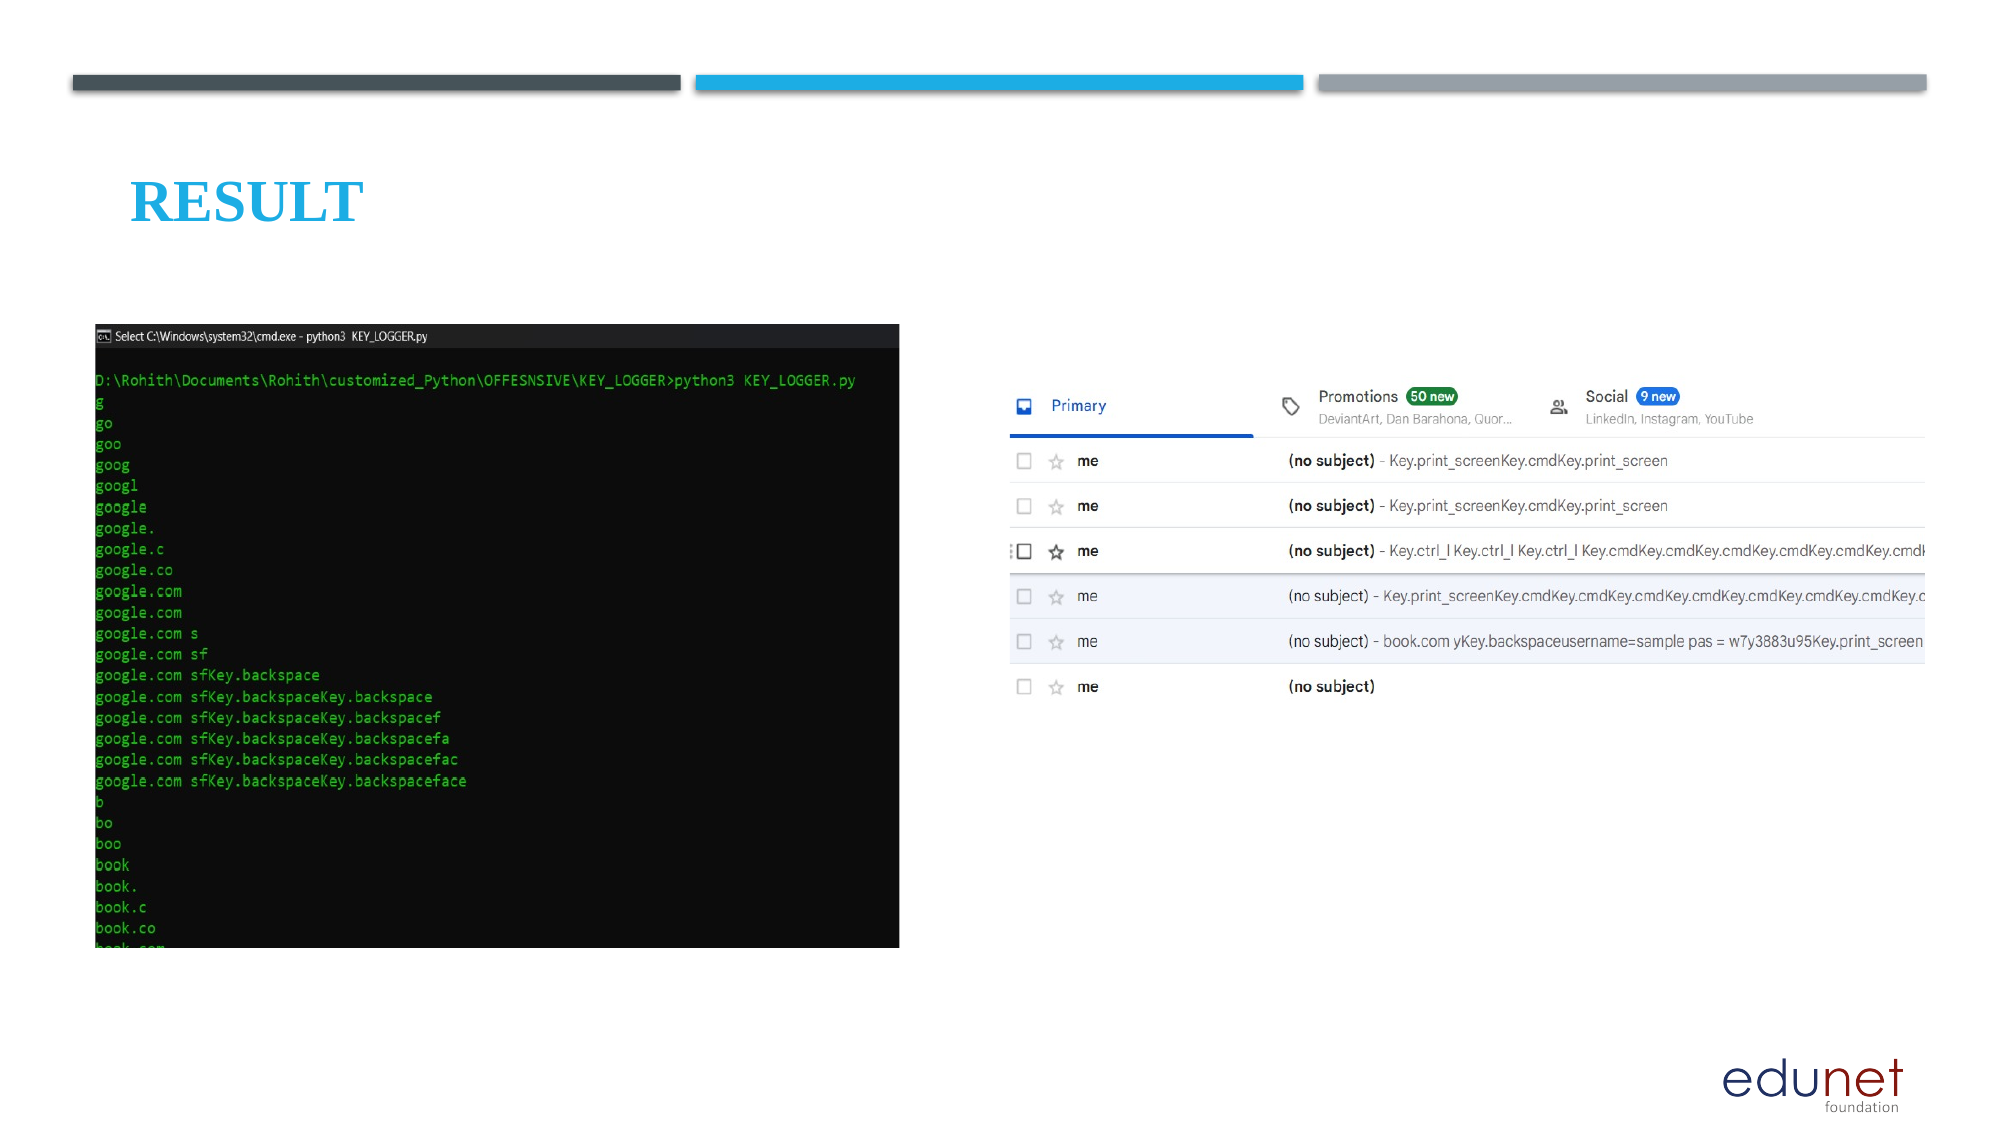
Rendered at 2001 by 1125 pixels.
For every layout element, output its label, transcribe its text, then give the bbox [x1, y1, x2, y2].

picture [1719, 1056, 1905, 1116]
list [1009, 369, 1926, 704]
picture [94, 323, 900, 948]
title Result [115, 153, 1926, 241]
